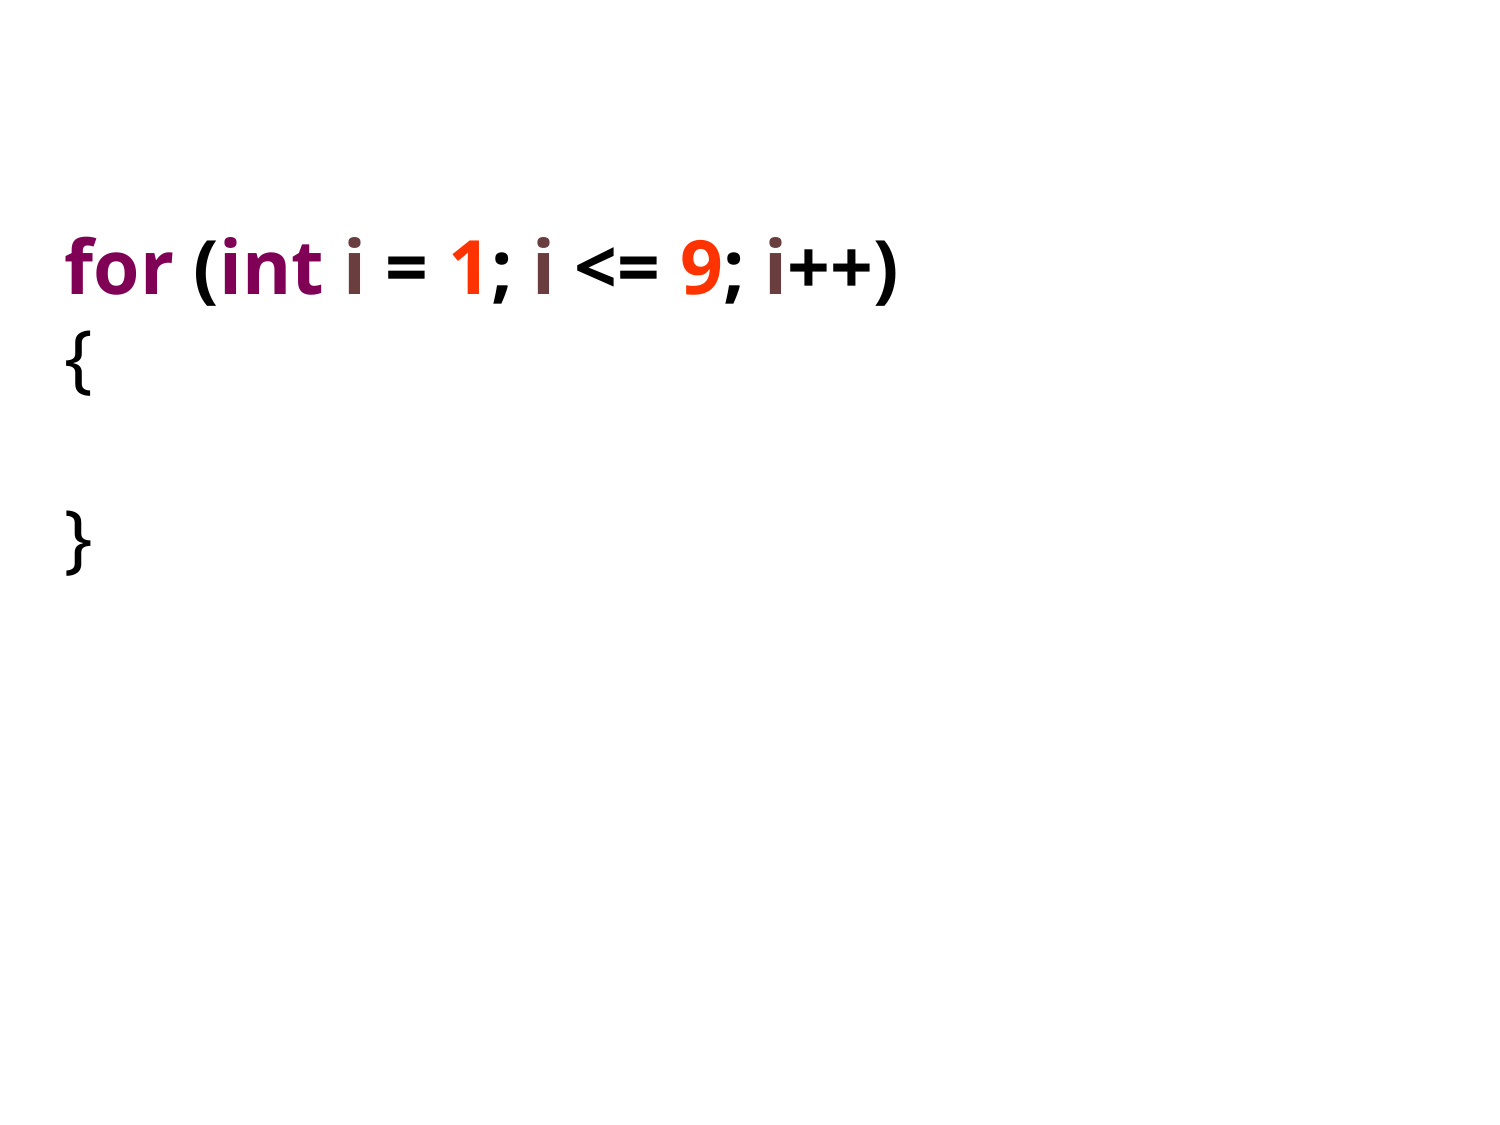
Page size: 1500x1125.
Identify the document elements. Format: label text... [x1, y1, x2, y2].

text_box for (int i = 1; i <= 9; i++) { } [49, 212, 1488, 678]
